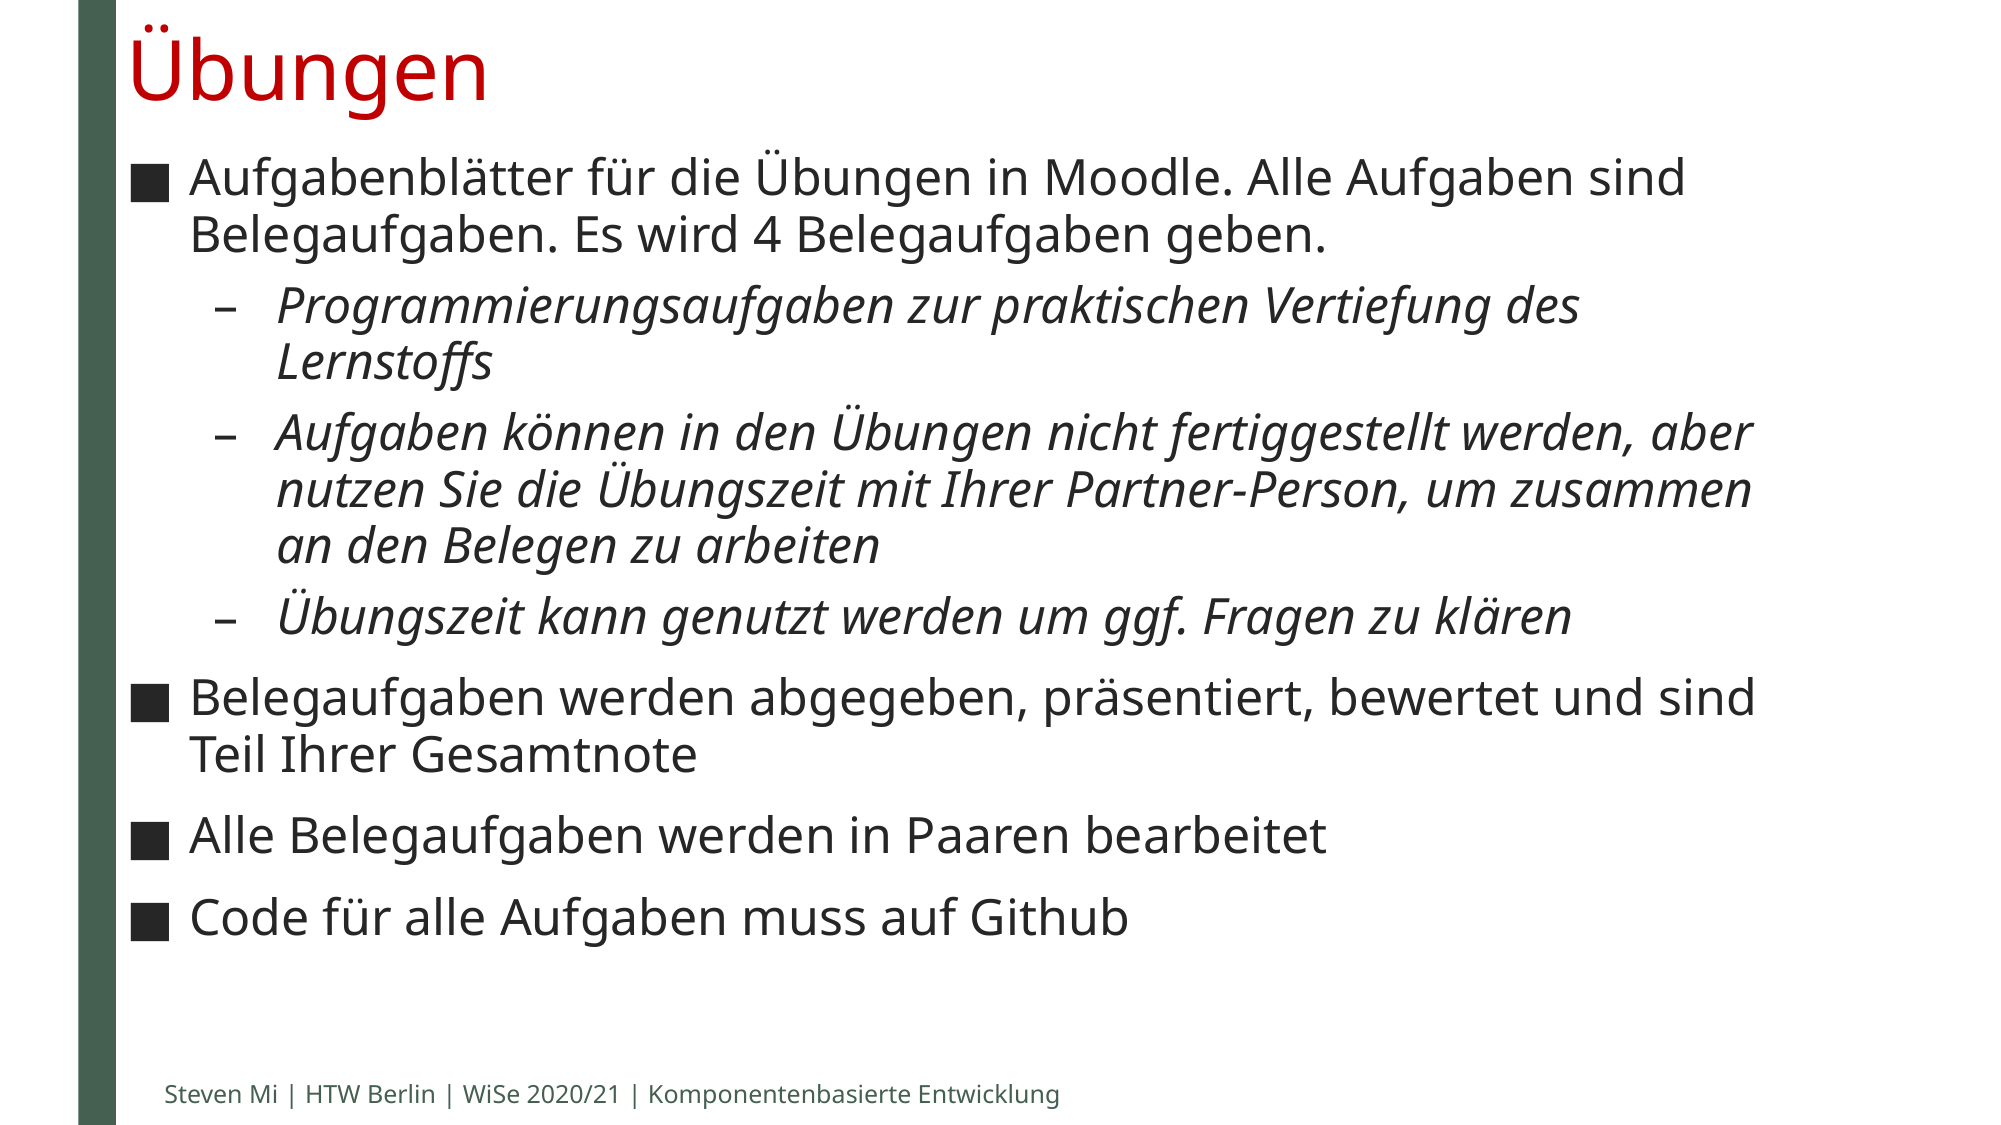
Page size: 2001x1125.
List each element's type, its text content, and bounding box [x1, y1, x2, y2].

footer Steven Mi | HTW Berlin | WiSe 2020/21 | Komponentenbasierte Entwicklung [149, 1059, 1180, 1125]
title Übungen [111, 21, 1522, 143]
list Aufgabenblätter für die Übungen in Moodle. Alle Aufgaben sind Belegaufgaben. Es wird 4 Belegaufgaben geben. Programmierungsaufgaben zur praktischen Vertiefung des Lernstoffs Aufgaben können in den Übungen nicht fertiggestellt werden, aber nutzen Sie die Übungszeit mit Ihrer Partner-Person, um zusammen an den Belegen zu arbeiten Übungszeit kann genutzt werden um ggf. Fragen zu klären Belegaufgaben werden abgegeben, präsentiert, bewertet und sind Teil Ihrer Gesamtnote Alle Belegaufgaben werden in Paaren bearbeitet Code für alle Aufgaben muss auf Github [111, 143, 1819, 1085]
